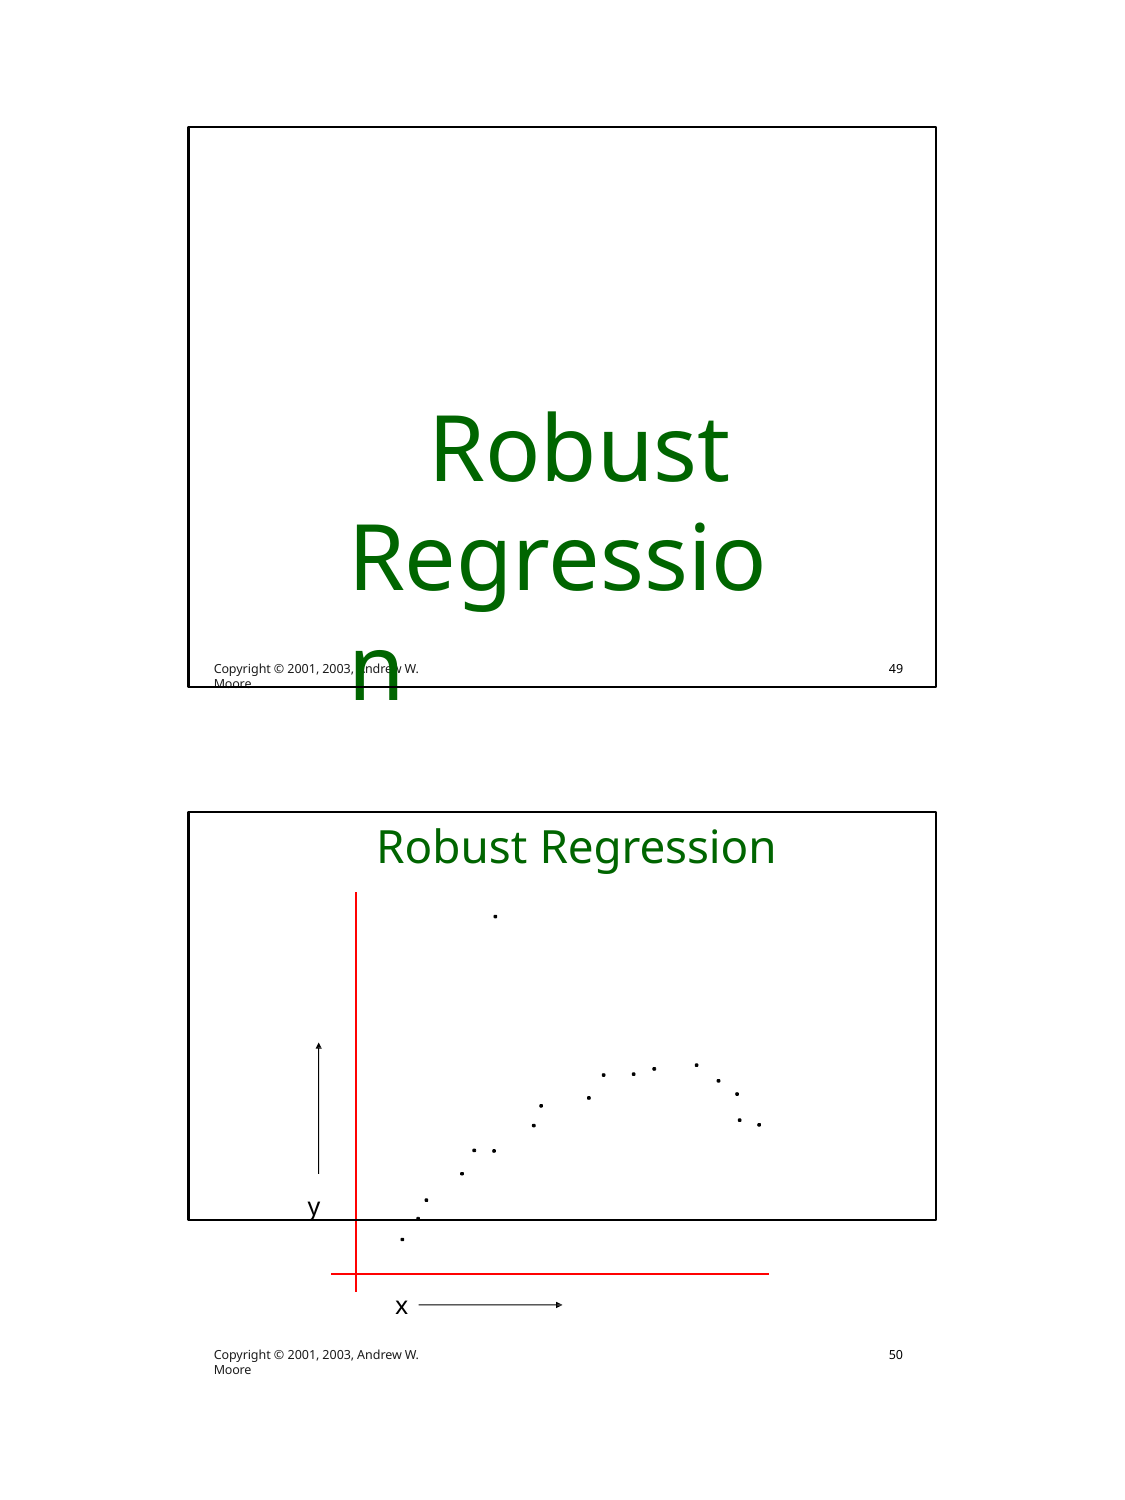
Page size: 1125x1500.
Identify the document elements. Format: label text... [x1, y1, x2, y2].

text_box 50 [886, 1344, 905, 1362]
text_box [418, 1301, 563, 1309]
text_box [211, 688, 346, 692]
title Robust Regression [346, 688, 792, 720]
text_box [315, 1042, 322, 1174]
text_box [188, 126, 937, 688]
text_box Robust Regression y [188, 812, 937, 1221]
text_box x [392, 1287, 410, 1320]
footer Copyright © 2001, 2003, Andrew W. Moore [211, 1344, 457, 1500]
